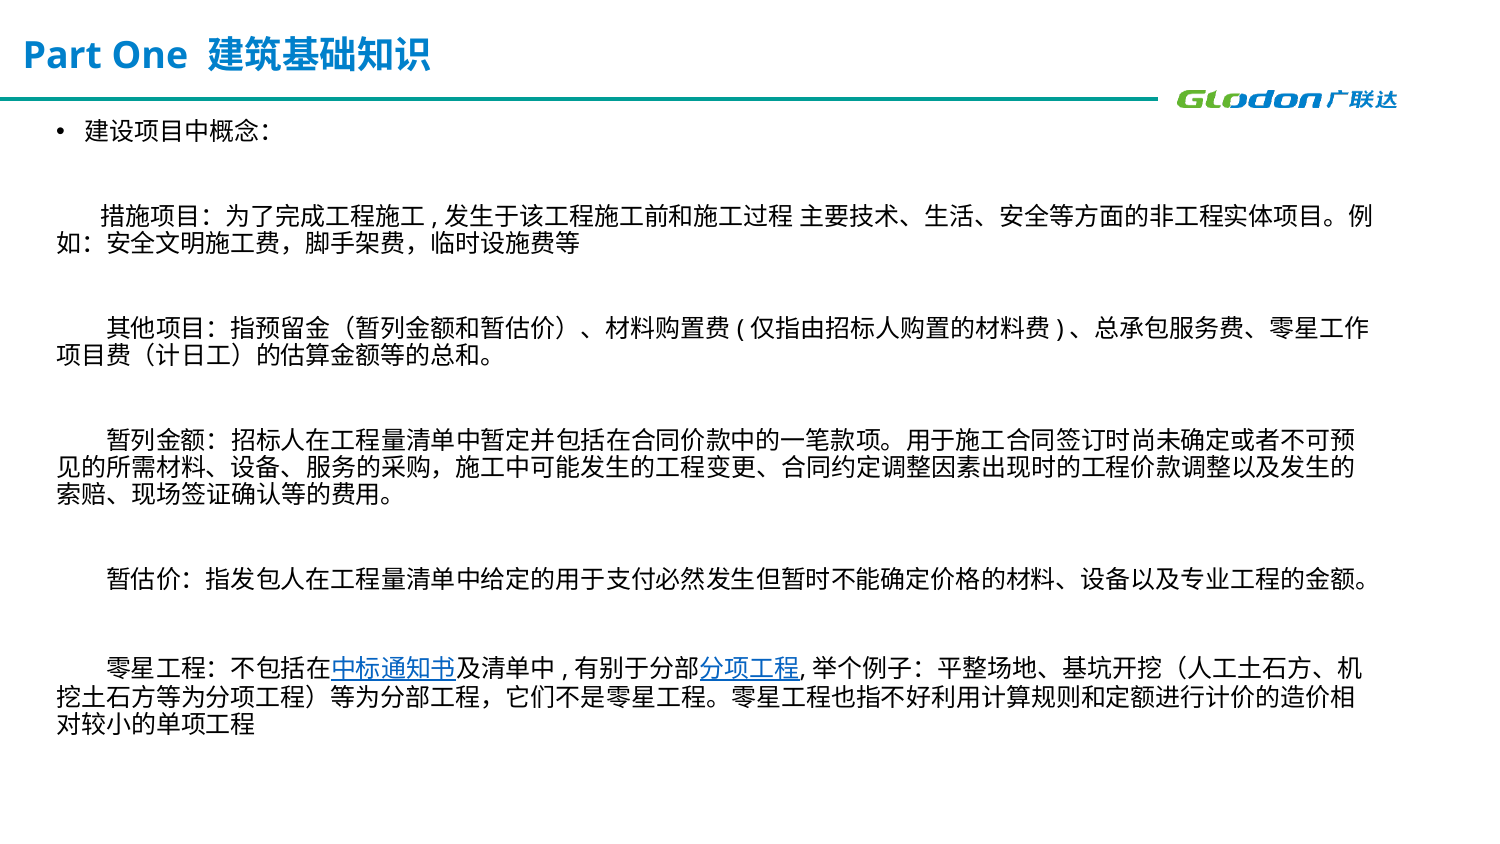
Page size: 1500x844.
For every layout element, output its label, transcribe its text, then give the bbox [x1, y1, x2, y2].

picture [1177, 90, 1397, 108]
list 建设项目中概念： 措施项目：为了完成工程施工,发生于该工程施工前和施工过程 主要技术、生活、安全等方面的非工程实体项目。例如：安全文明施工费，脚手架费，临时设施费等 其他项目：指预留金（暂列金额和暂估价）、材料购置费(仅指由招标人购置的材料费)、总承包服务费、零星工作项目费（计日工）的估算金额等的总和。 暂列金额：招标人在工程量清单中暂定并包括在合同价款中的一笔款项。用于施工合同签订时尚未确定或者不可预见的所需材料、设备、服务的采购，施工中可能发生的工程变更、合同约定调整因素出现时的工程价款调整以及发生的索赔、现场签证确认等的费用。 暂估价：指发包人在工程量清单中给定的用于支付必然发生但暂时不能确定价格的材料、设备以及专业工程的金额。 零星工程：不包括在中标通知书及清单中,有别于分部分项工程,举个例子：平整场地、基坑开挖（人工土石方、机挖土石方等为分项工程）等为分部工程，它们不是零星工程。零星工程也指不好利用计算规则和定额进行计价的造价相对较小的单项工程 [41, 111, 1392, 793]
text_box Part One 建筑基础知识 [7, 23, 447, 84]
